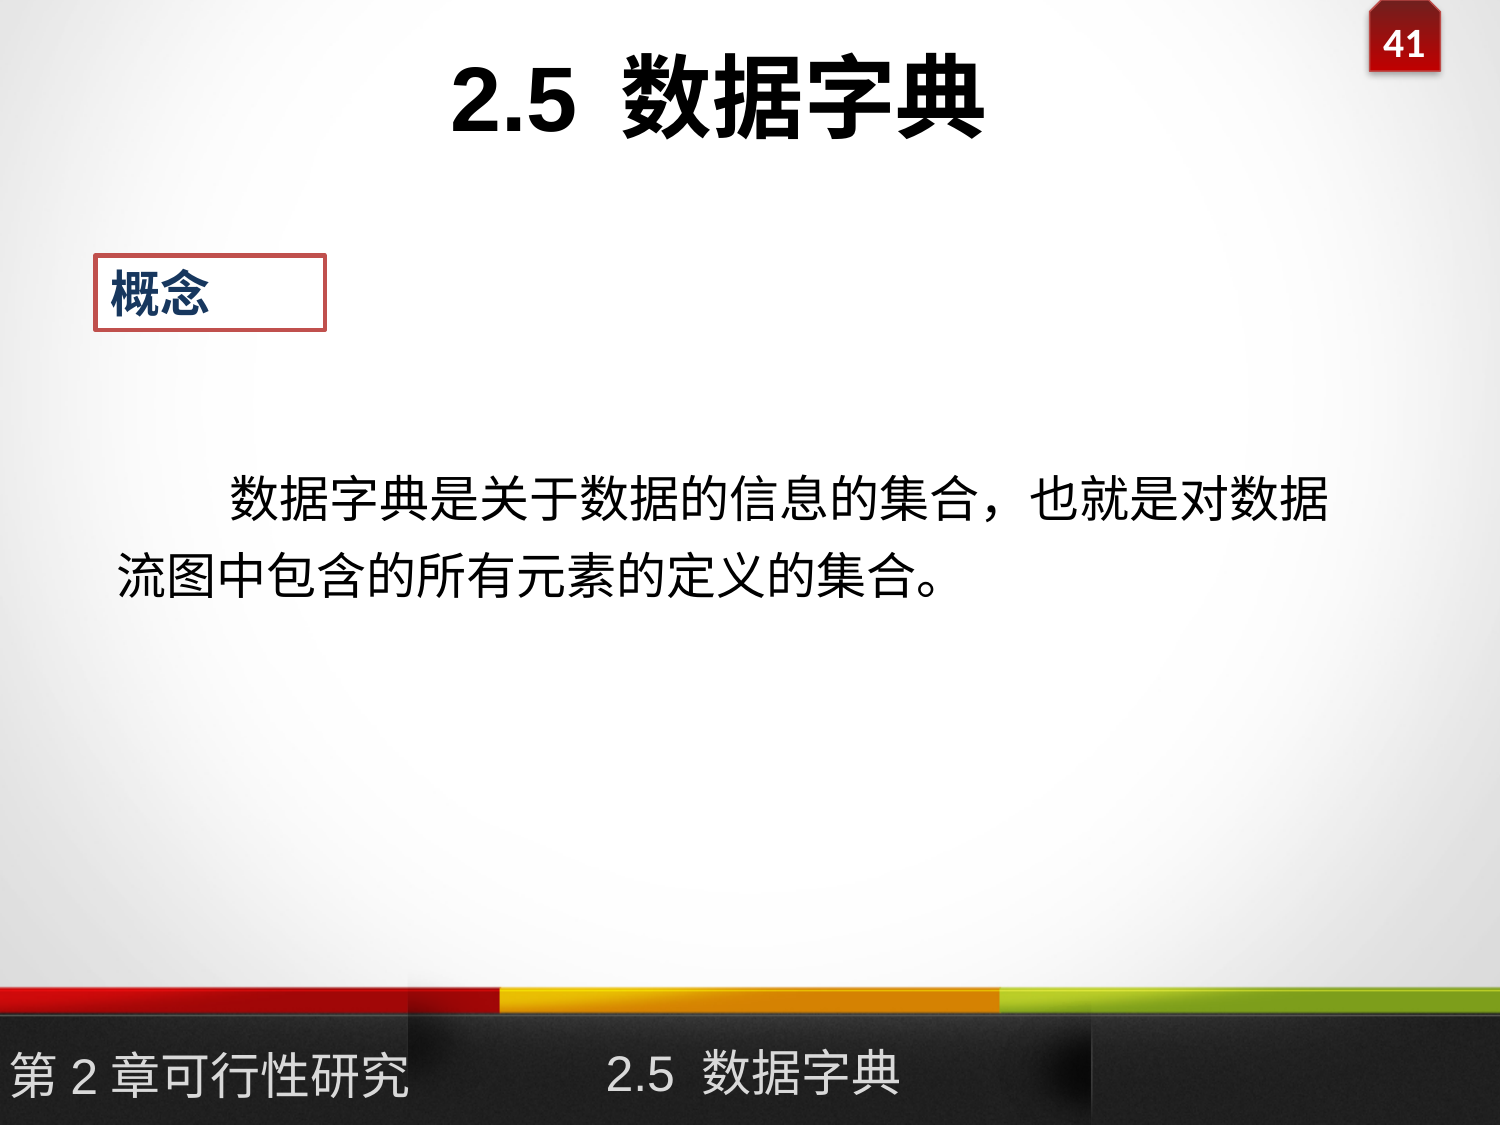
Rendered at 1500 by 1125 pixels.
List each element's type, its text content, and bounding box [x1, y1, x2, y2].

picture [0, 0, 1500, 1125]
text_box 第2章可行性研究 [0, 1035, 437, 1114]
text_box 概念 [93, 253, 327, 332]
title 2.5 数据字典 [43, 1, 1394, 189]
text_box 2.5 数据字典 [478, 1032, 1029, 1111]
text_box 数据字典是关于数据的信息的集合，也就是对数据流图中包含的所有元素的定义的集合。 [92, 454, 1396, 600]
